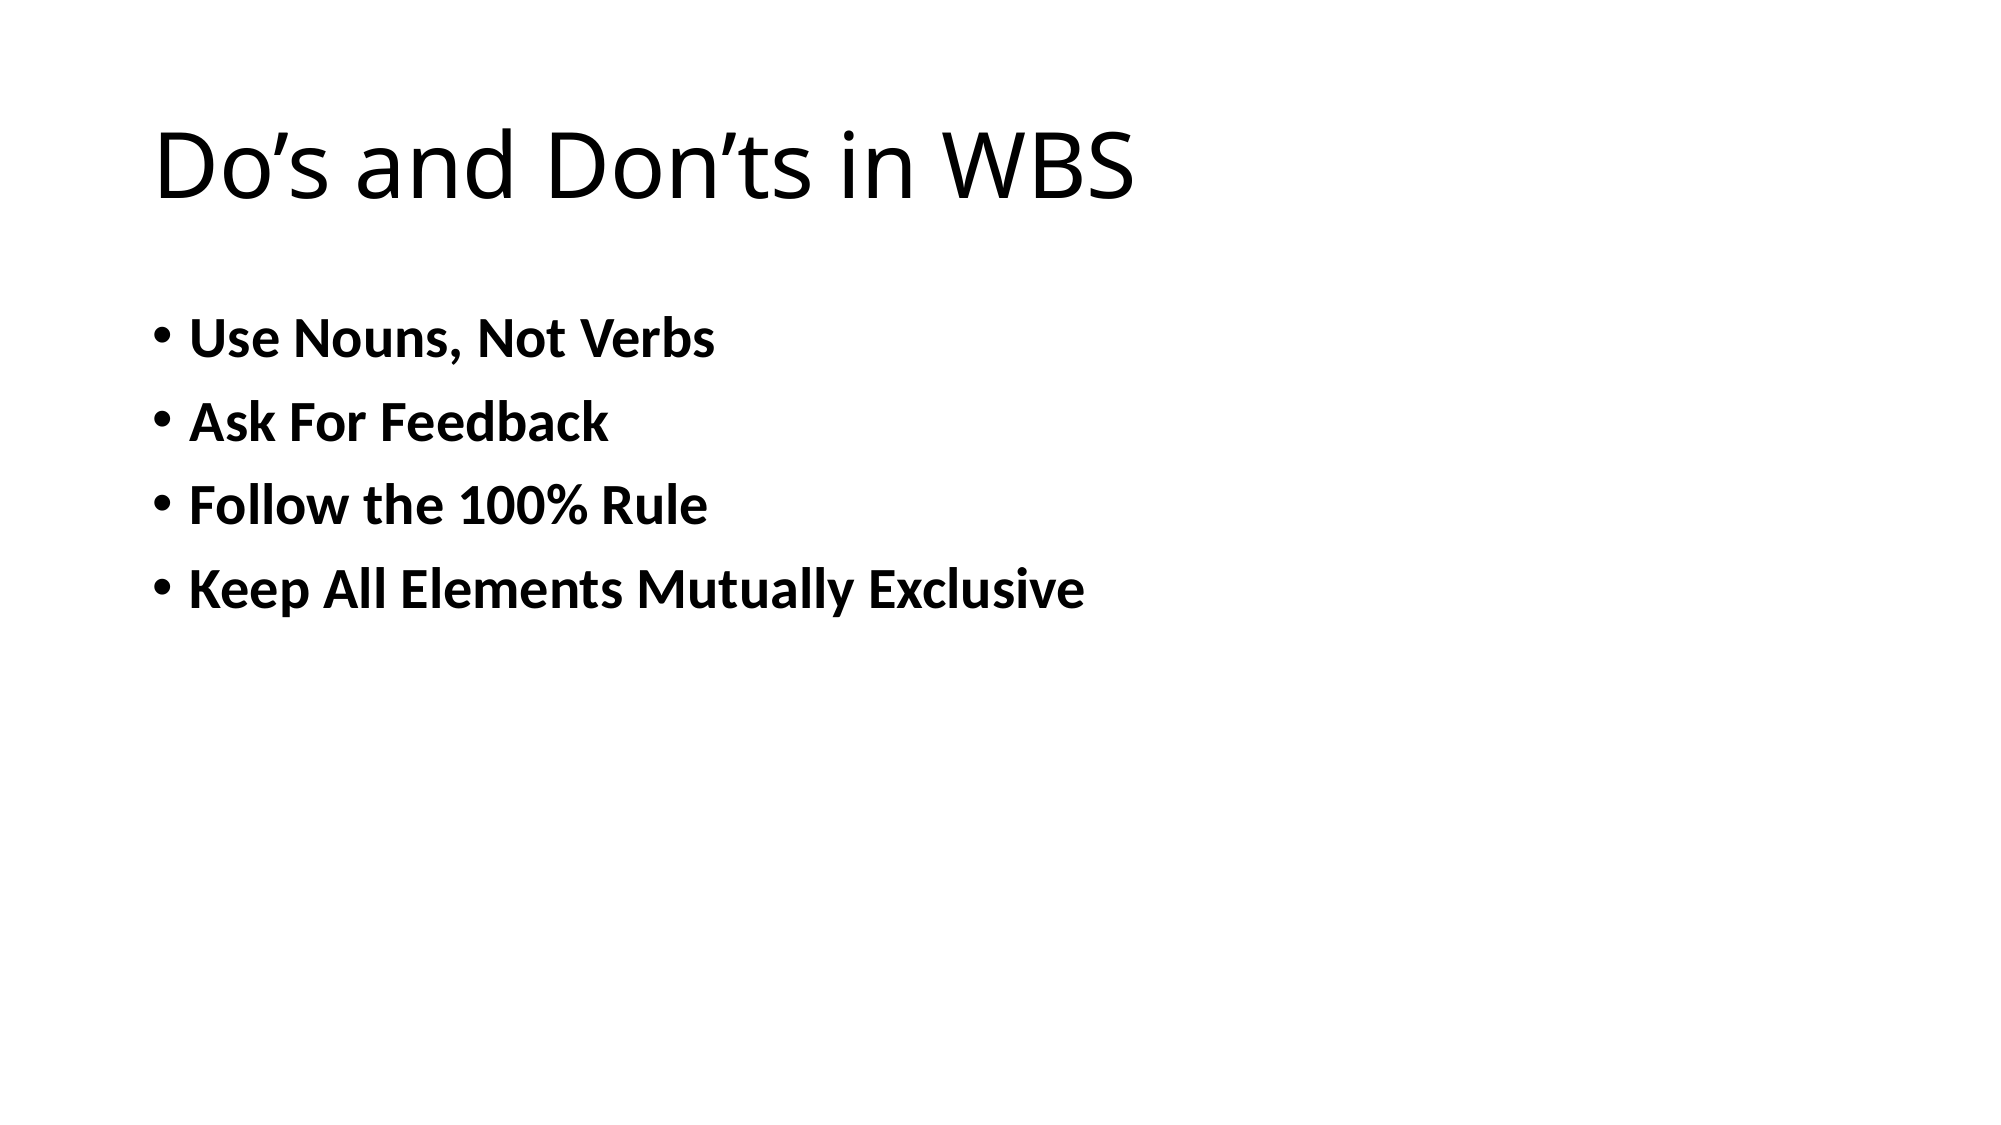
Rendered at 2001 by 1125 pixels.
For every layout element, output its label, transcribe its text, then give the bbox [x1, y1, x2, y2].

title Do’s and Don’ts in WBS [137, 59, 1863, 278]
list Use Nouns, Not Verbs Ask For Feedback Follow the 100% Rule Keep All Elements Mutually Exclusive [137, 299, 1863, 1014]
